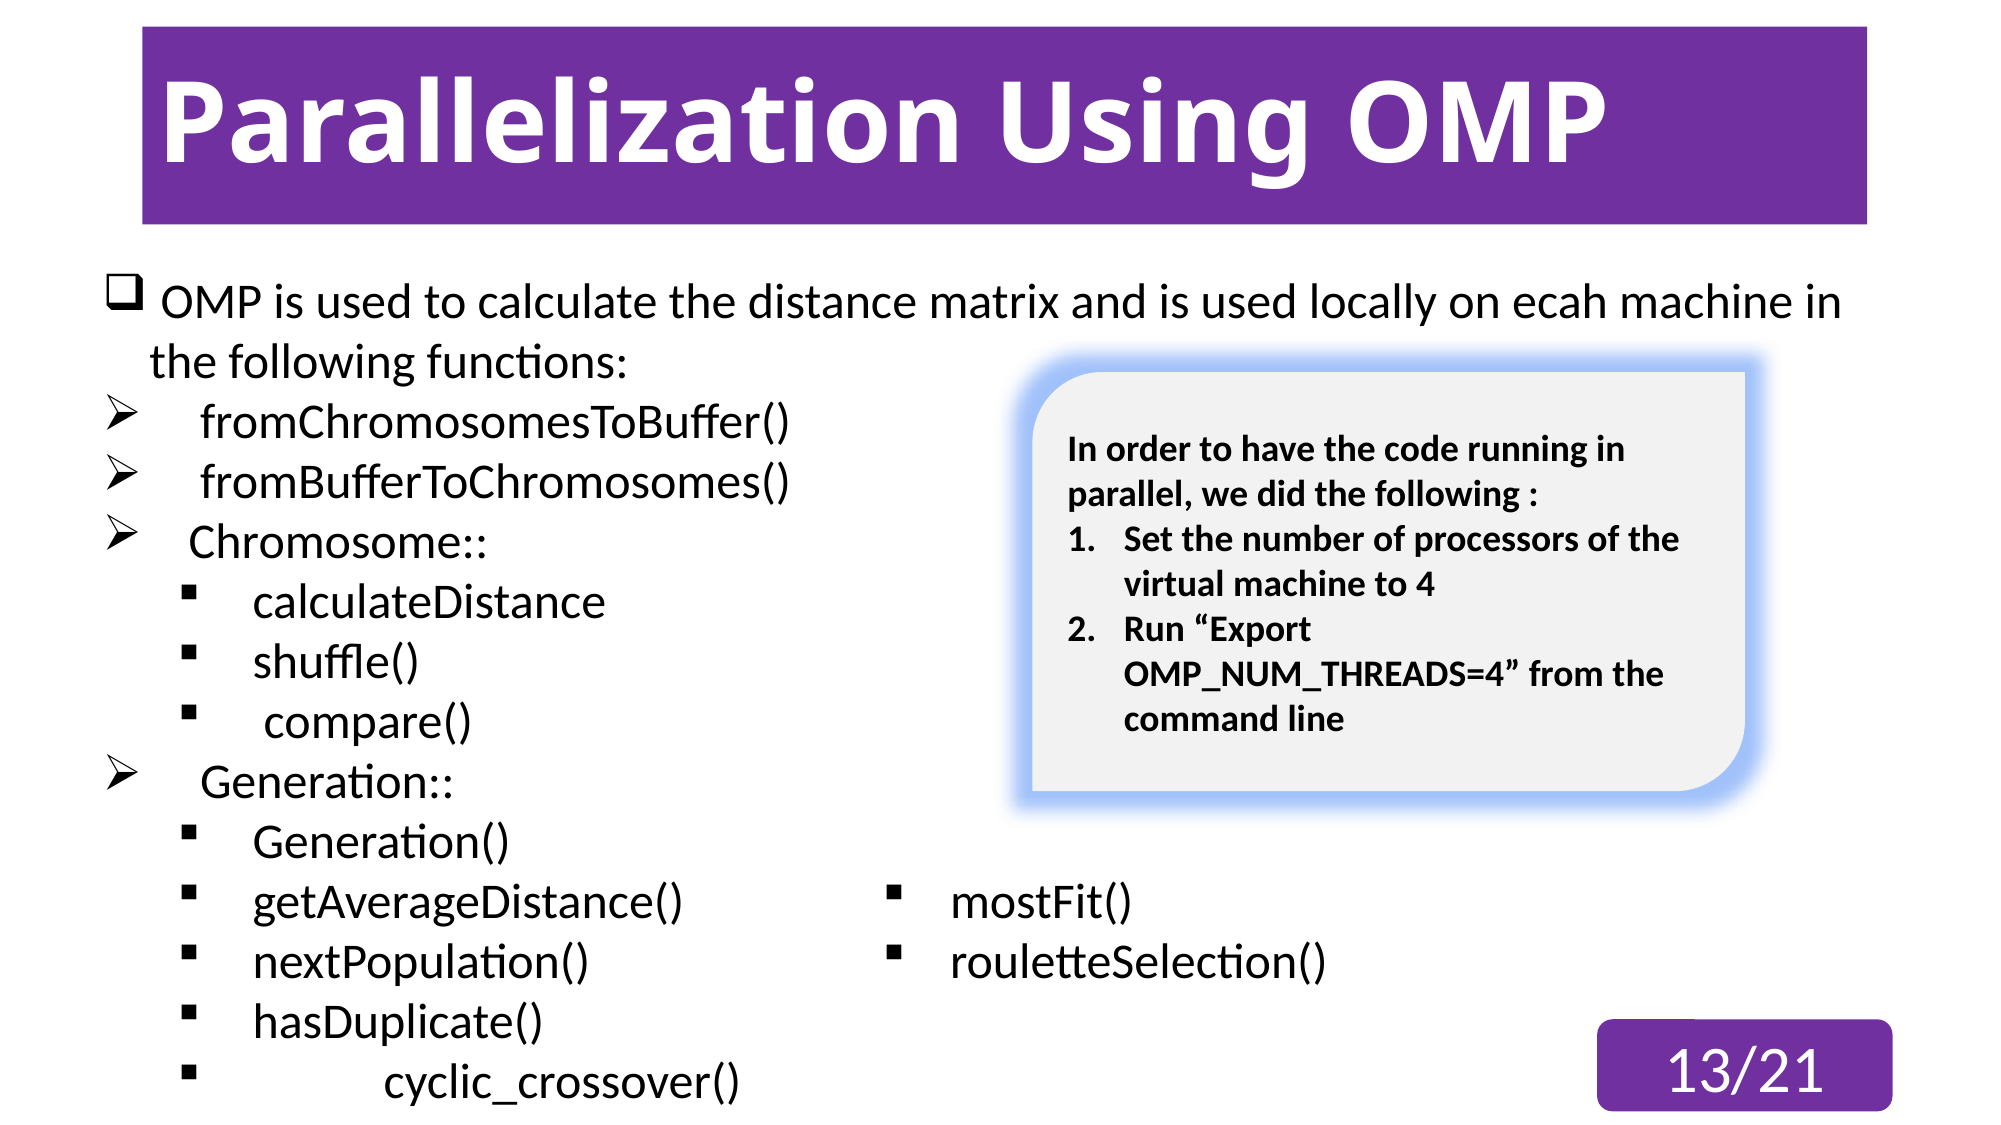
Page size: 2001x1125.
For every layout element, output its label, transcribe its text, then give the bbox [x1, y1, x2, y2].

text_box OMP is used to calculate the distance matrix and is used locally on ecah machine in the following functions: fromChromosomesToBuffer() fromBufferToChromosomes() Chromosome:: calculateDistance shuffle() compare() Generation:: Generation() getAverageDistance() nextPopulation() hasDuplicate() cyclic_crossover() [87, 261, 1922, 1117]
text_box 13/21 [1597, 1019, 1893, 1112]
title Parallelization Using OMP [142, 26, 1868, 225]
text_box In order to have the code running in parallel, we did the following : Set the number of processors of the virtual machine to 4 Run “Export OMP_NUM_THREADS=4” from the command line [1031, 370, 1746, 793]
text_box MASTER [1002, 342, 1776, 822]
text_box Best chromosome [1009, 349, 1770, 816]
text_box mostFit() rouletteSelection() [792, 746, 1450, 1112]
